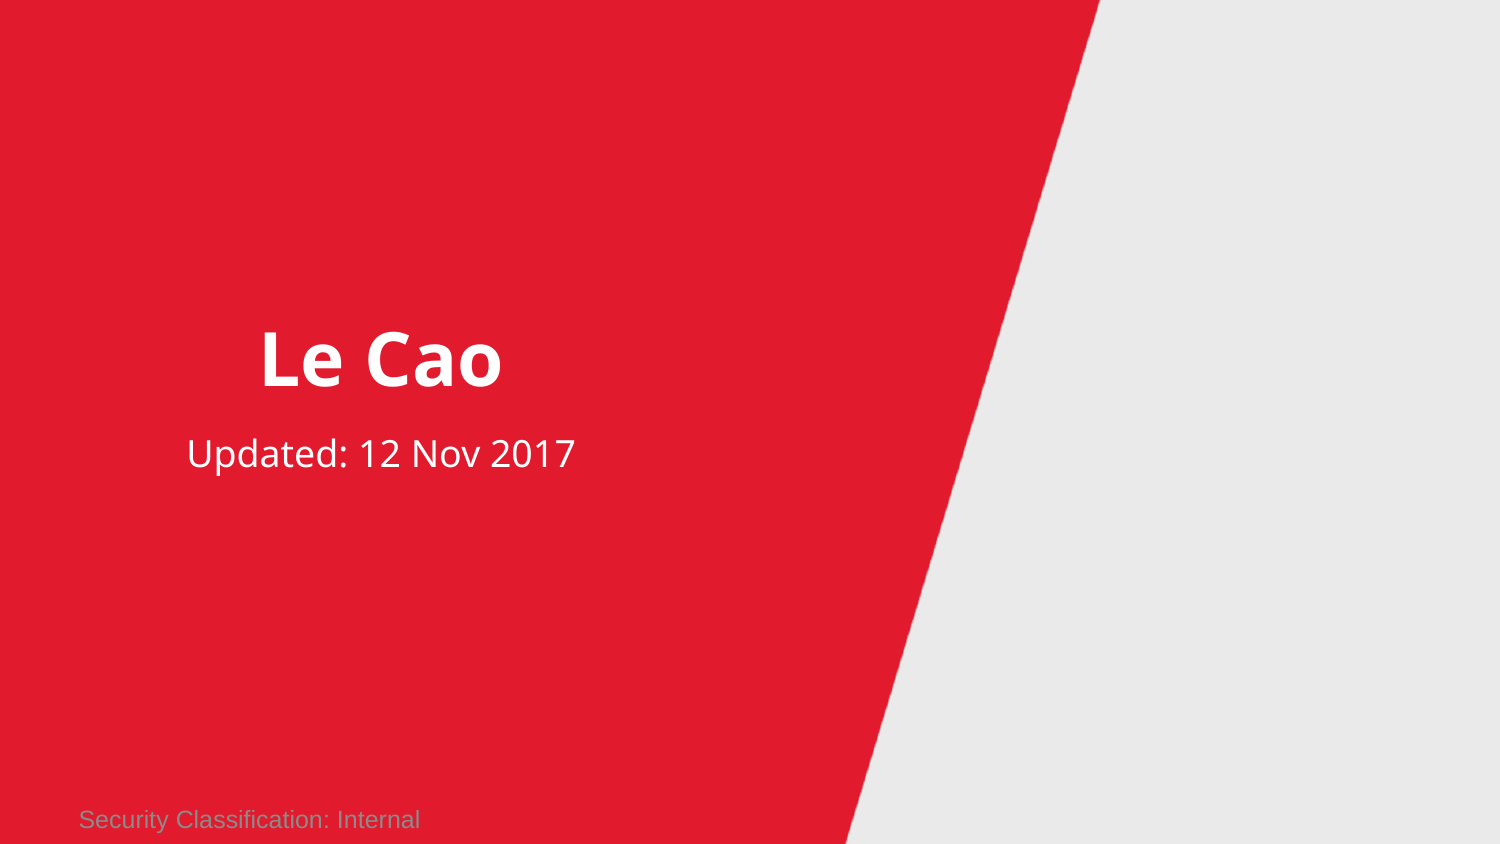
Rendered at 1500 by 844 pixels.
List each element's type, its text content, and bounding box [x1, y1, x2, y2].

list Updated: 12 Nov 2017 [112, 422, 650, 485]
picture [0, 0, 1500, 844]
footer Security Classification: Internal [12, 795, 488, 841]
title Le Cao [112, 303, 650, 410]
